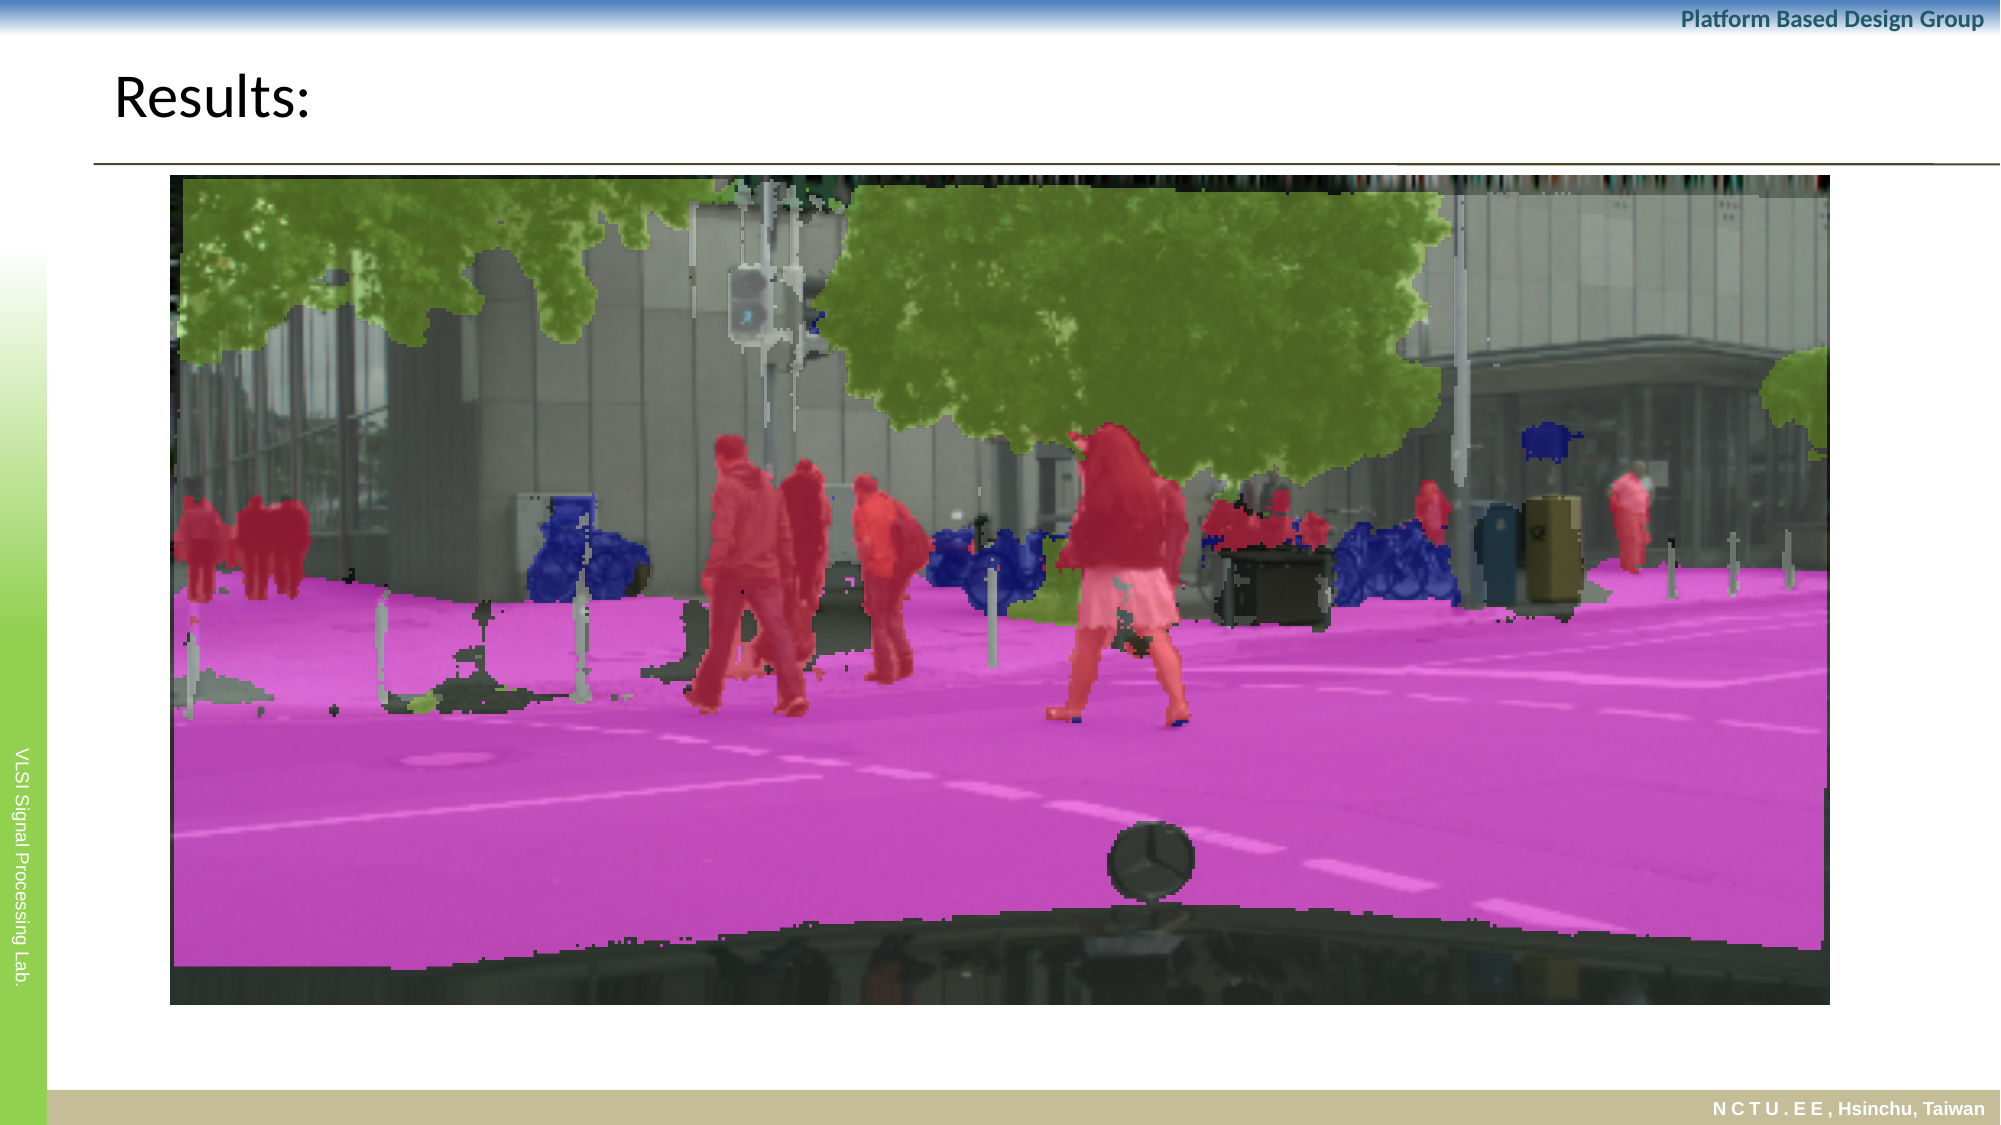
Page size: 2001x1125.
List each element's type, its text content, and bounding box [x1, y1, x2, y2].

title Results: [99, 44, 1901, 141]
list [170, 175, 1830, 1006]
